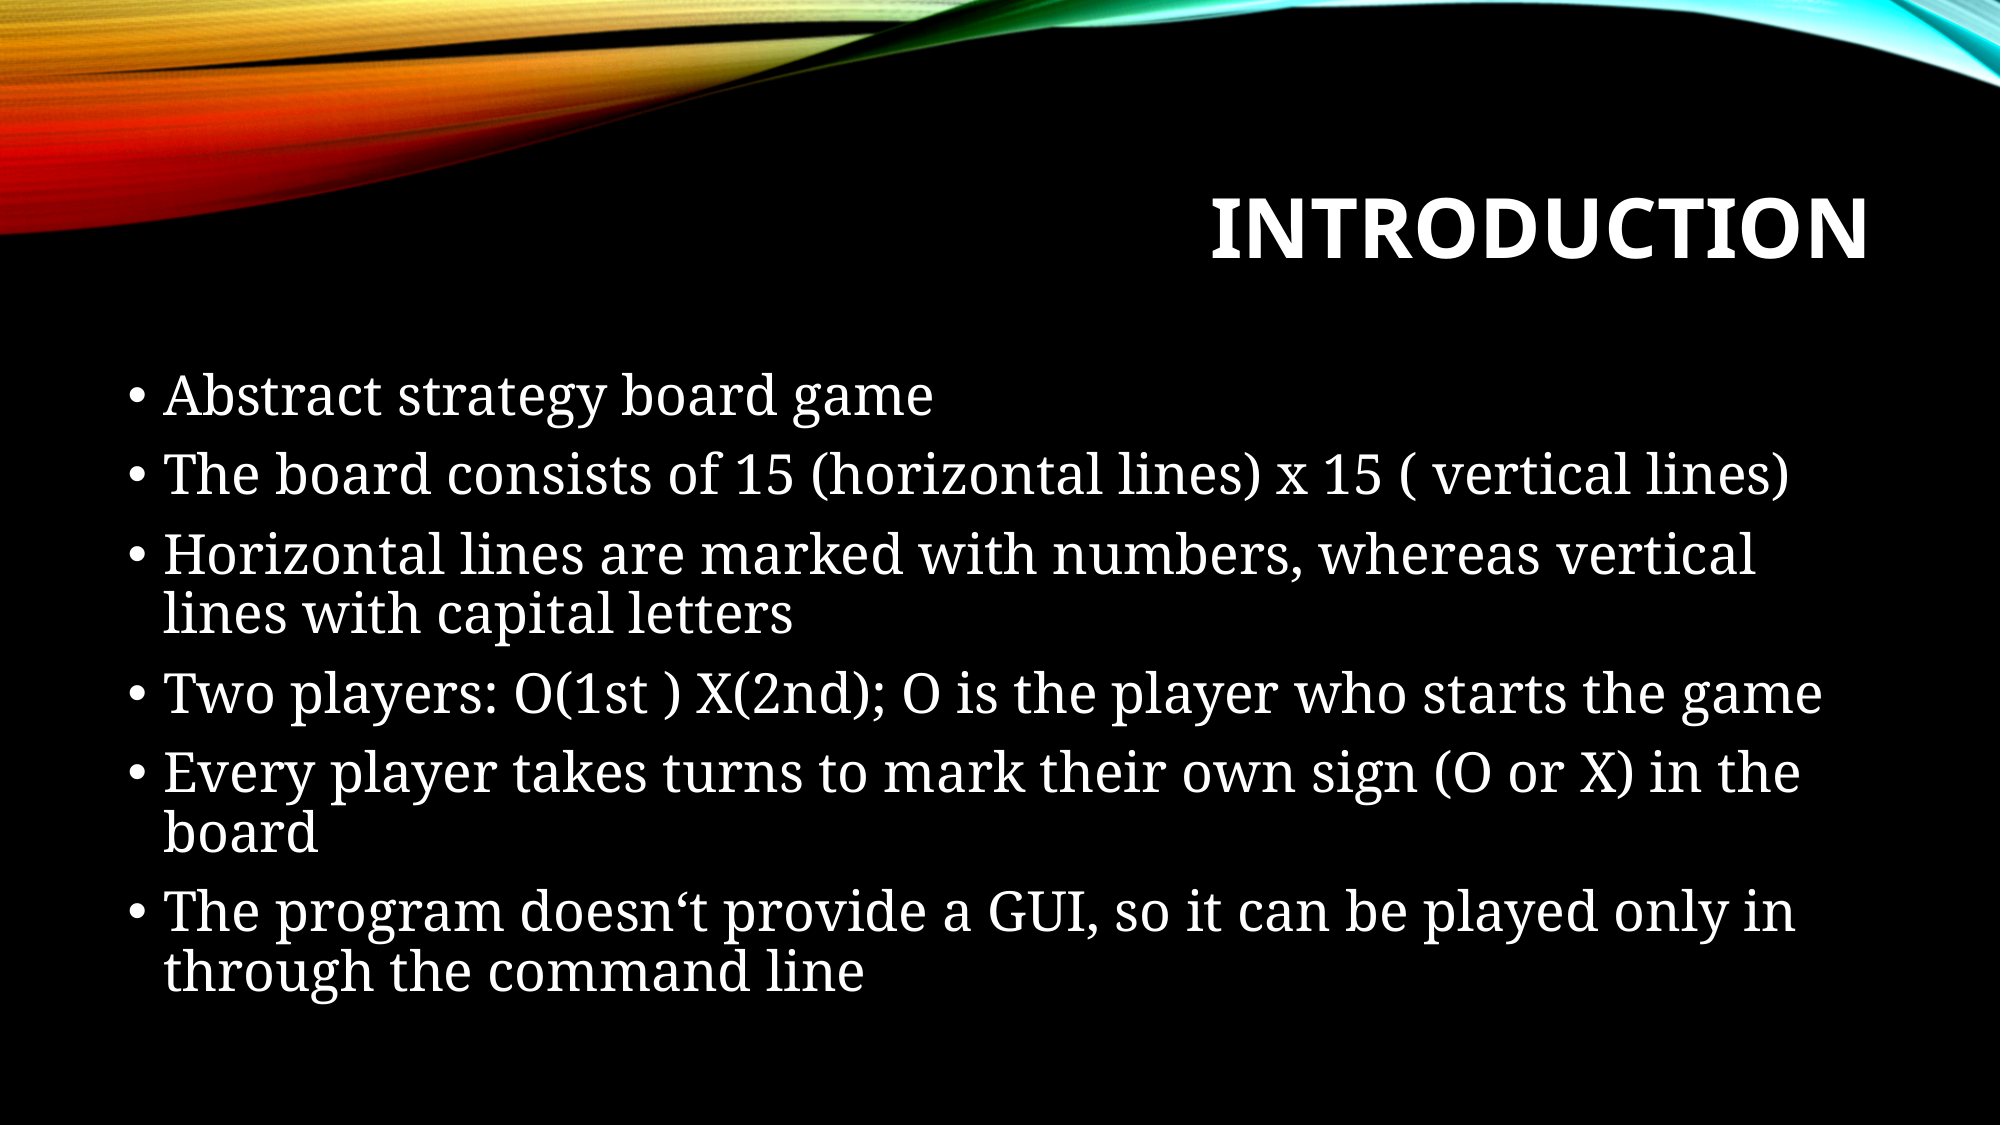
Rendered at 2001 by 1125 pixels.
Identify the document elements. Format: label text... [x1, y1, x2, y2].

title Introduction [474, 125, 1888, 338]
picture [0, 0, 2000, 237]
list Abstract strategy board game The board consists of 15 (horizontal lines) x 15 ( vertical lines) Horizontal lines are marked with numbers, whereas vertical lines with capital letters Two players: O(1st ) X(2nd); O is the player who starts the game Every player takes turns to mark their own sign (O or X) in the board The program doesn‘t provide a GUI, so it can be played only in through the command line [112, 360, 1888, 1021]
